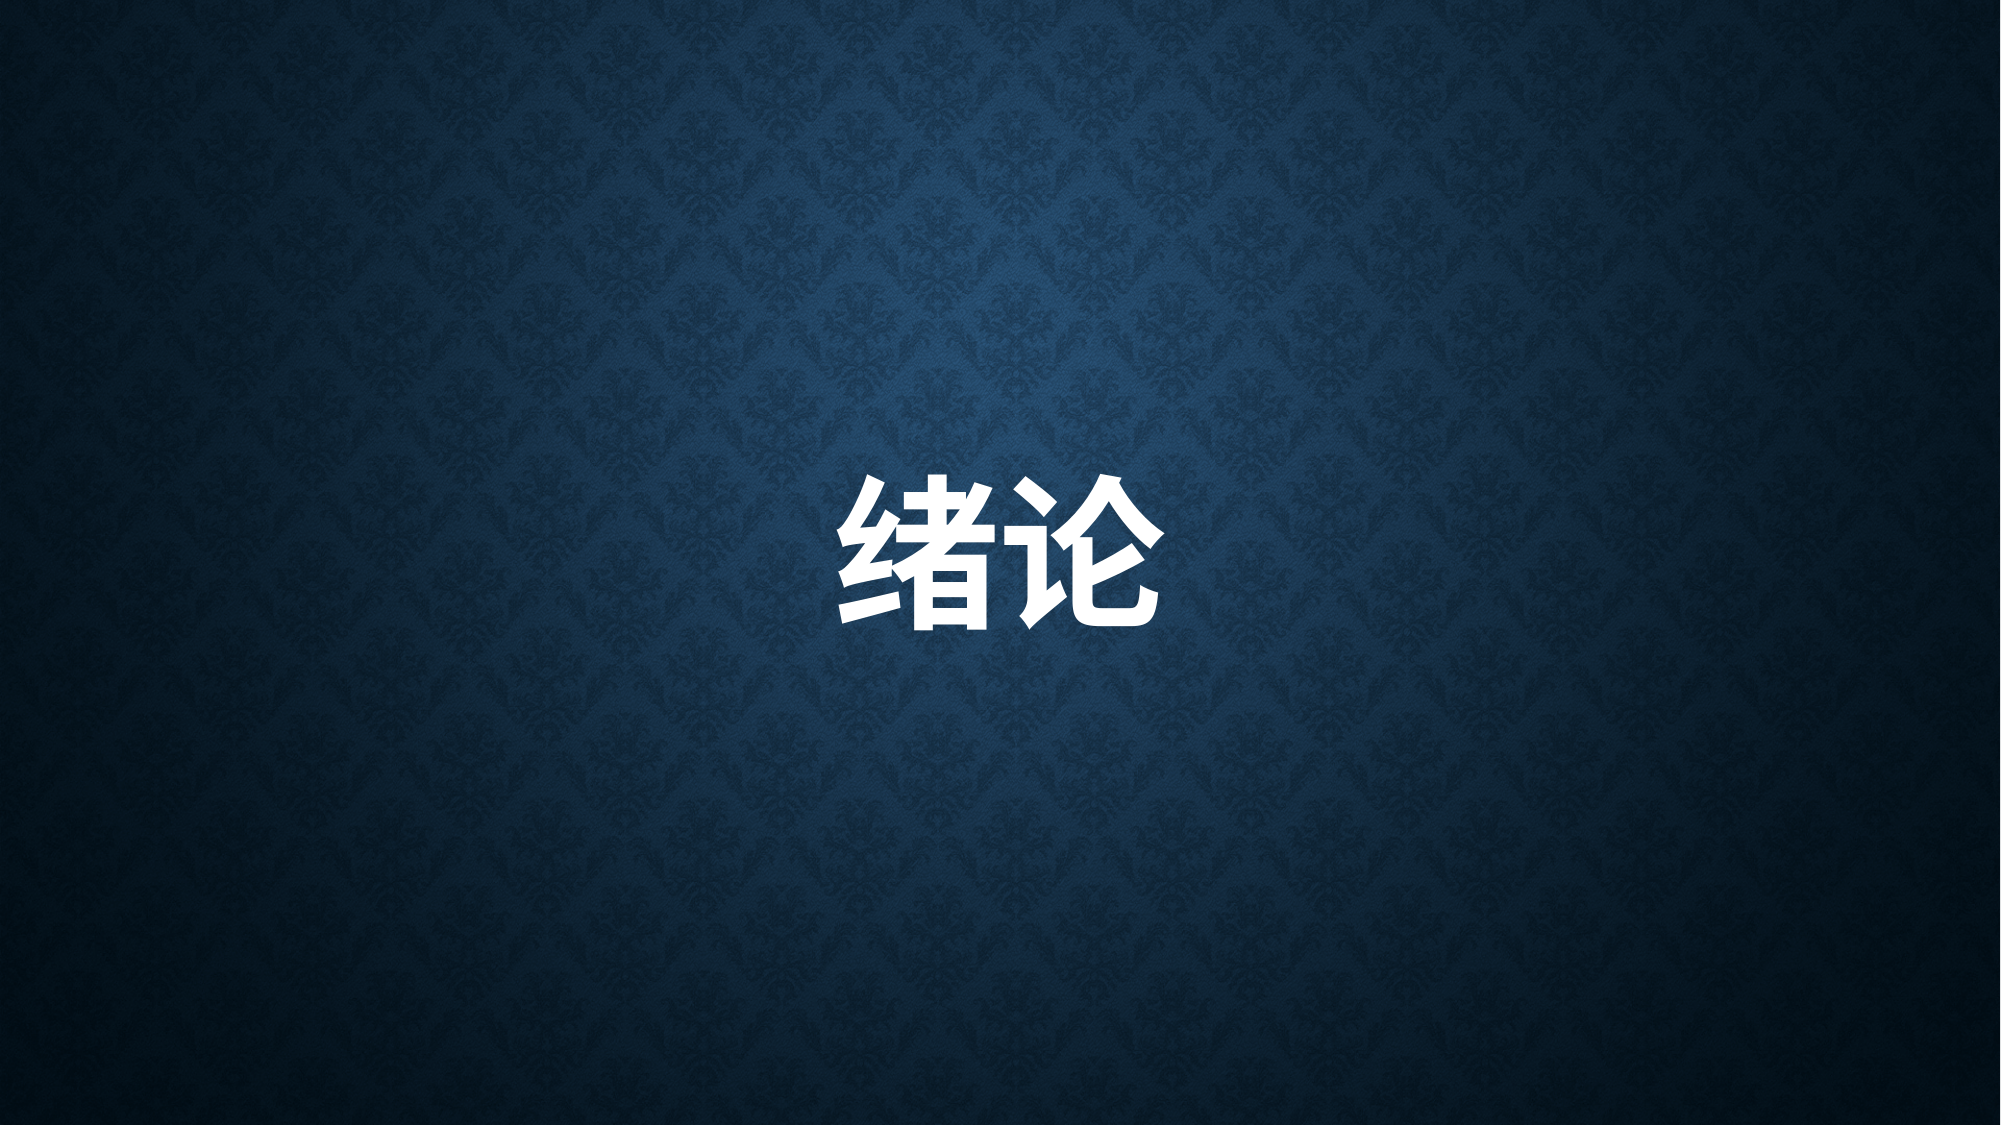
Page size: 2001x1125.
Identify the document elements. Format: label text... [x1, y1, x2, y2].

title 绪论 [150, 453, 1850, 672]
